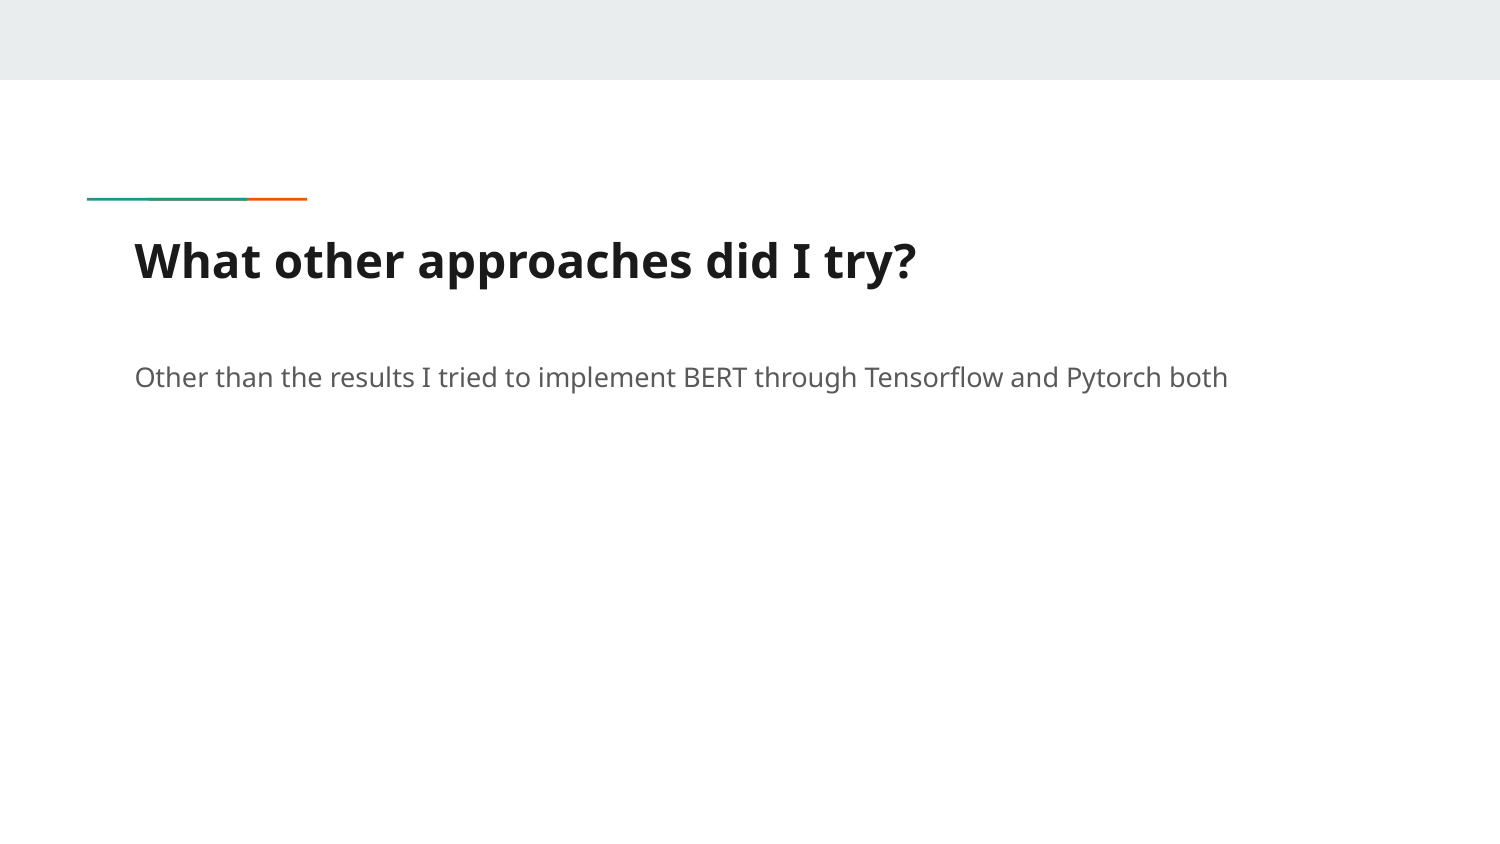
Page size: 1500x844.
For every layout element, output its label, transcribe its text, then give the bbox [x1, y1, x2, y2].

title What other approaches did I try? [119, 216, 1381, 305]
list Other than the results I tried to implement BERT through Tensorflow and Pytorch both [119, 341, 1381, 712]
